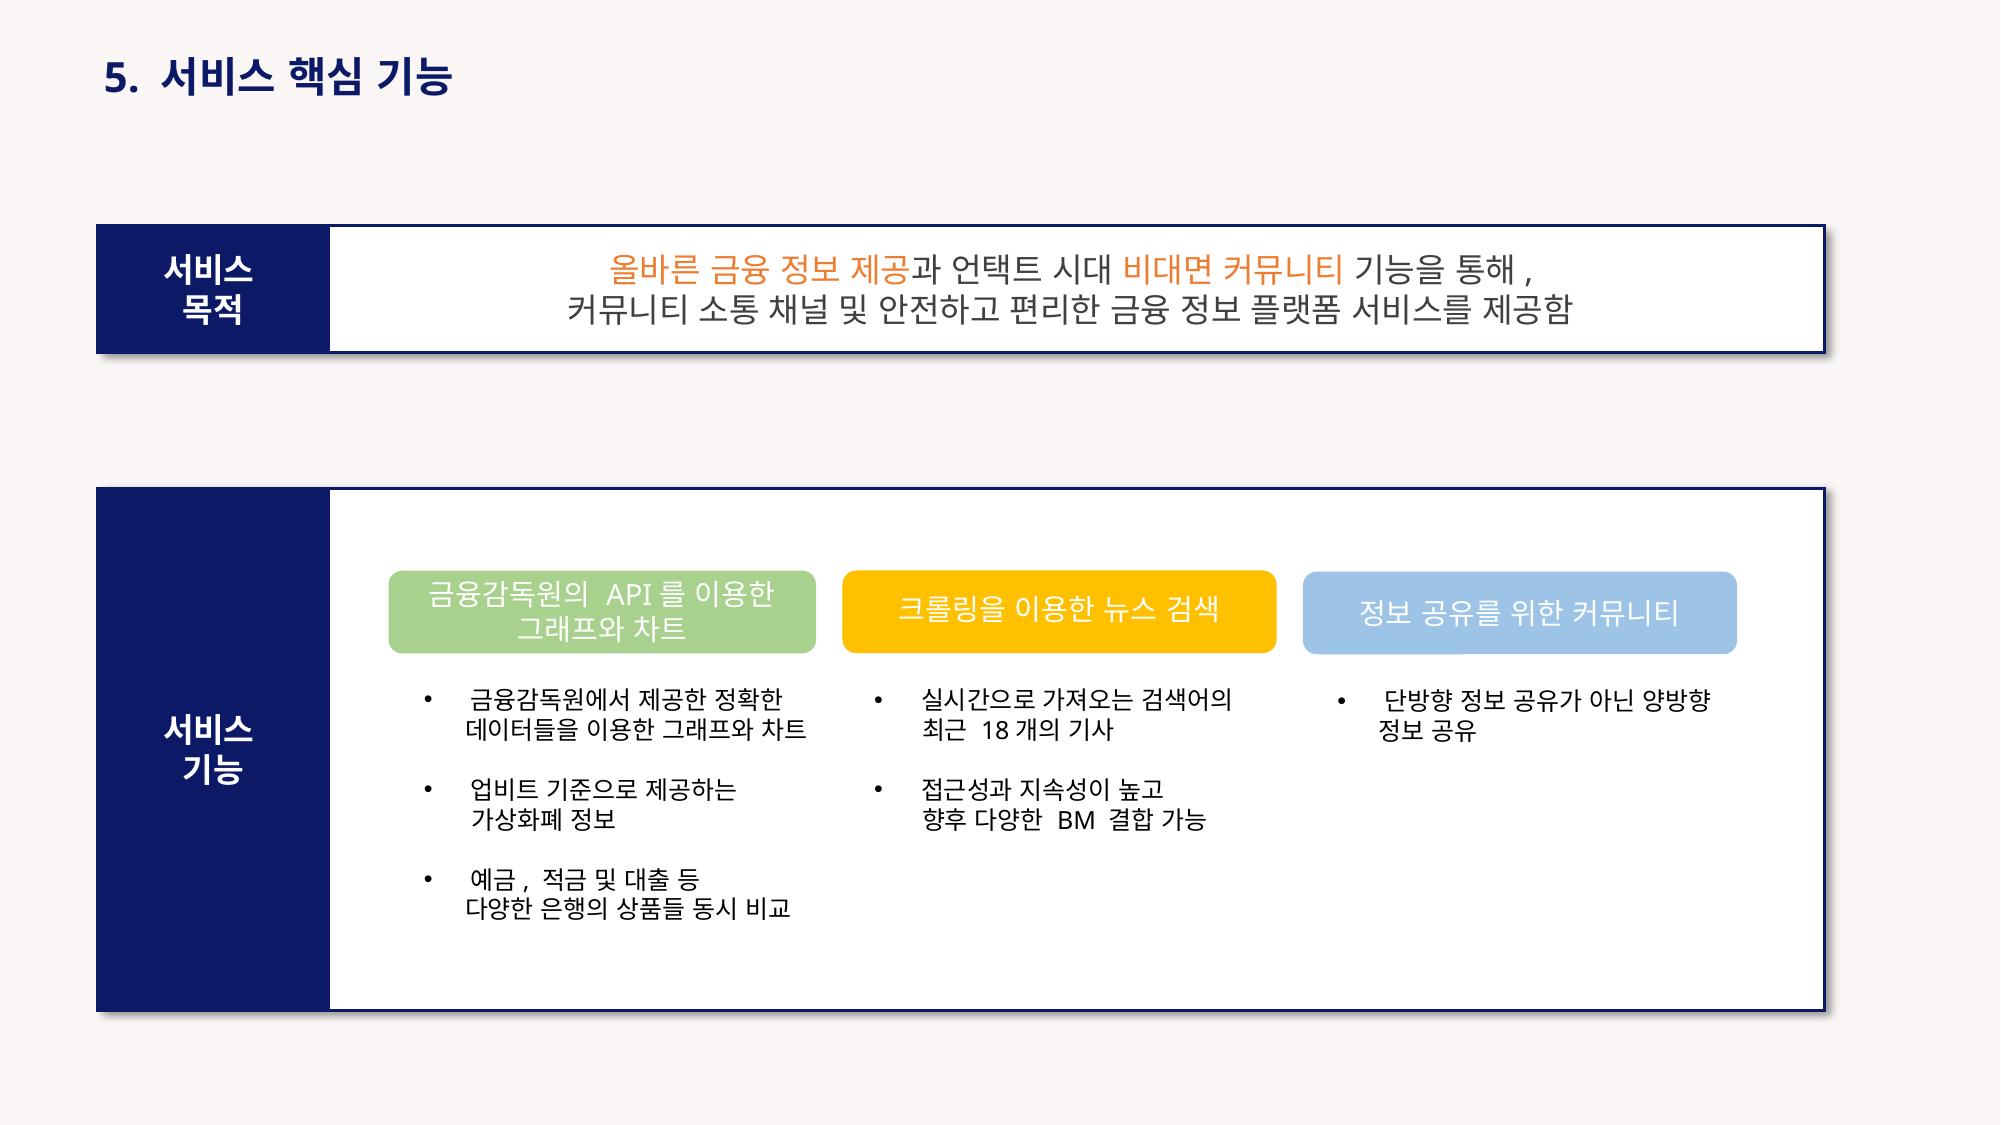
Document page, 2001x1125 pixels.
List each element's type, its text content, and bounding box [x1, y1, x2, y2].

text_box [97, 225, 1825, 353]
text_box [1302, 571, 1754, 785]
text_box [97, 488, 1825, 1011]
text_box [388, 569, 844, 996]
text_box 5. 서비스 핵심 기능 [89, 43, 469, 109]
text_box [842, 570, 1277, 844]
